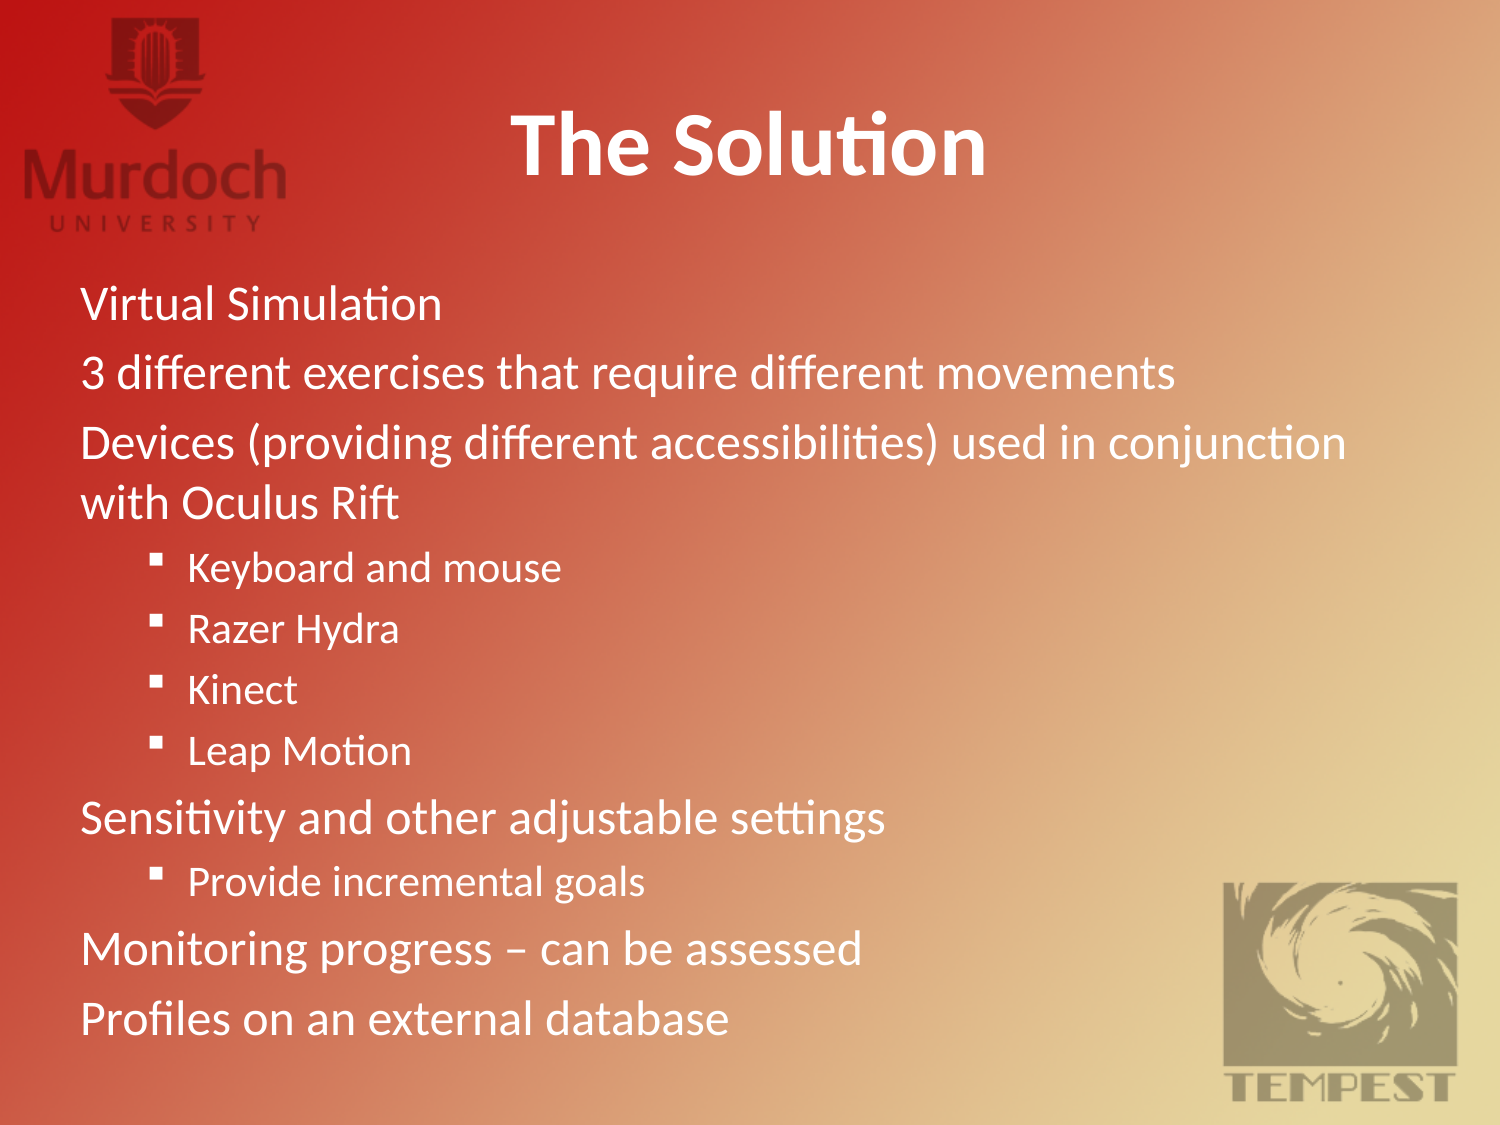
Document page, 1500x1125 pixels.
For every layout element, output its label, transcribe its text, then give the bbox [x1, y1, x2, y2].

picture [0, 0, 1500, 1125]
list Virtual Simulation 3 different exercises that require different movements Devices (providing different accessibilities) used in conjunction with Oculus Rift Keyboard and mouse Razer Hydra Kinect Leap Motion Sensitivity and other adjustable settings Provide incremental goals Monitoring progress – can be assessed Profiles on an external database [64, 262, 1447, 1059]
title The Solution [75, 45, 1425, 233]
